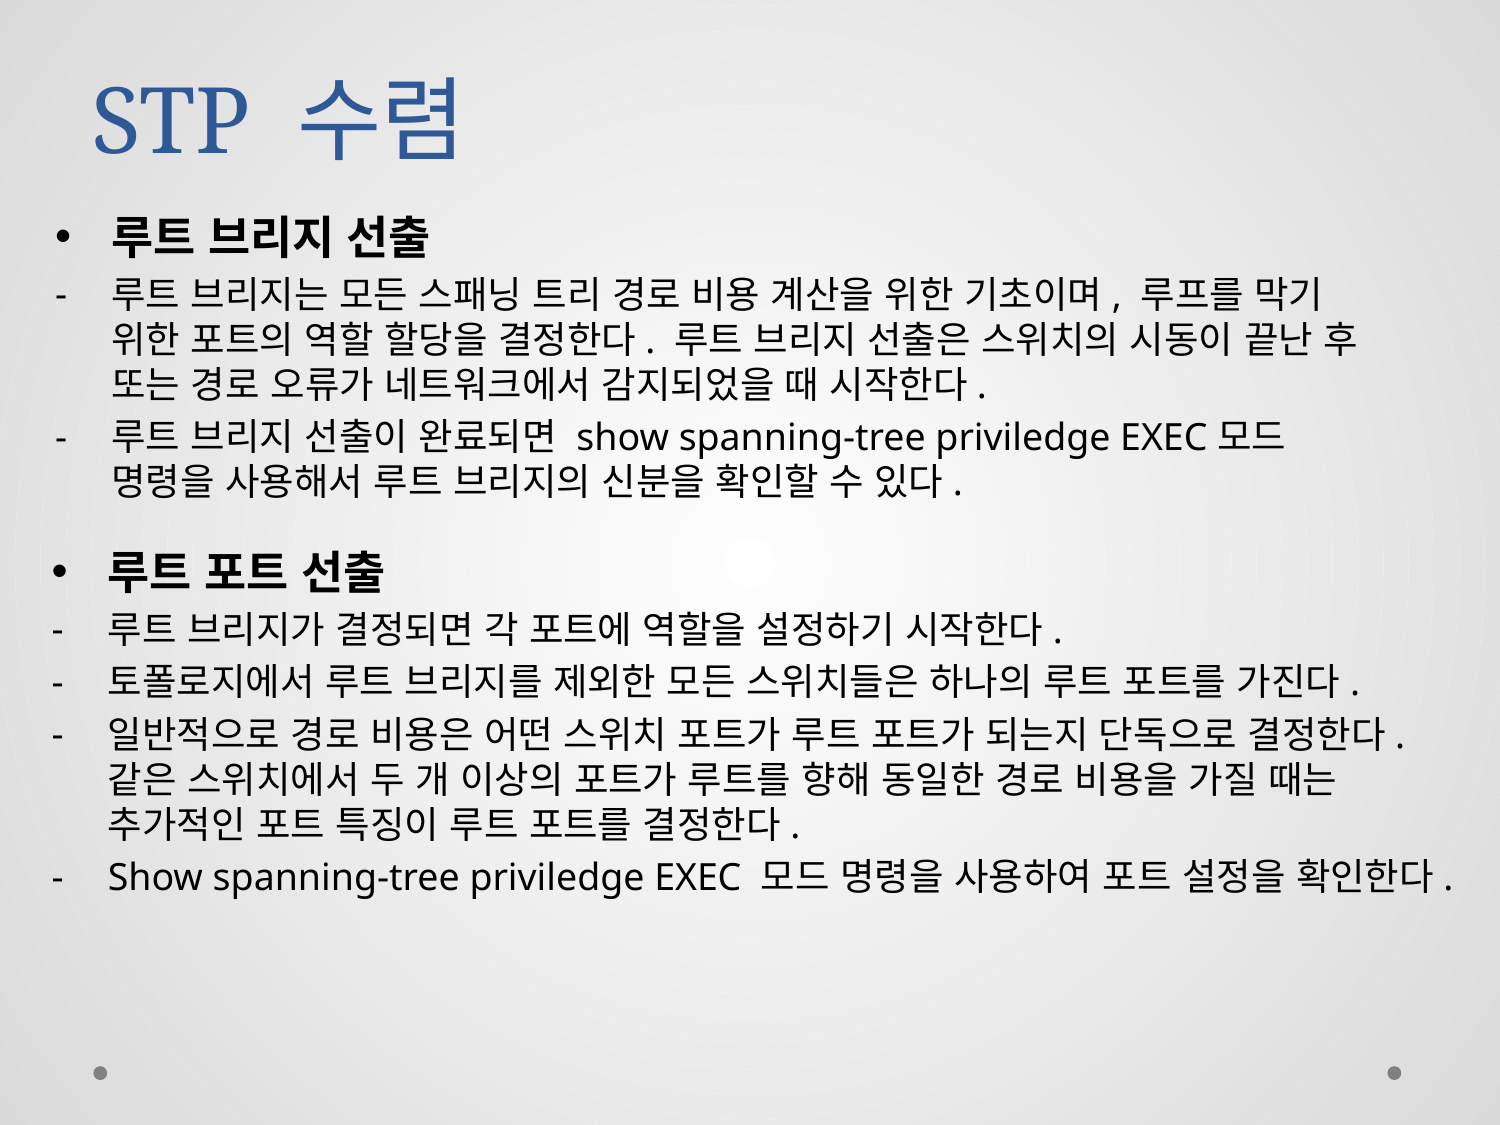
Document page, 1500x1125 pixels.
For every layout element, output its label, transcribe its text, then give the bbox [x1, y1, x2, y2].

text_box 루트 포트 선출 루트 브리지가 결정되면 각 포트에 역할을 설정하기 시작한다. 토폴로지에서 루트 브리지를 제외한 모든 스위치들은 하나의 루트 포트를 가진다. 일반적으로 경로 비용은 어떤 스위치 포트가 루트 포트가 되는지 단독으로 결정한다. 같은 스위치에서 두 개 이상의 포트가 루트를 향해 동일한 경로 비용을 가질 때는 추가적인 포트 특징이 루트 포트를 결정한다. Show spanning-tree priviledge EXEC 모드 명령을 사용하여 포트 설정을 확인한다. [36, 535, 1490, 966]
title STP 수렴 [76, 42, 1427, 180]
text_box 루트 브리지 선출 루트 브리지는 모든 스패닝 트리 경로 비용 계산을 위한 기초이며, 루프를 막기 위한 포트의 역할 할당을 결정한다. 루트 브리지 선출은 스위치의 시동이 끝난 후 또는 경로 오류가 네트워크에서 감지되었을 때 시작한다. 루트 브리지 선출이 완료되면 show spanning-tree priviledge EXEC모드 명령을 사용해서 루트 브리지의 신분을 확인할 수 있다. [40, 200, 1408, 535]
